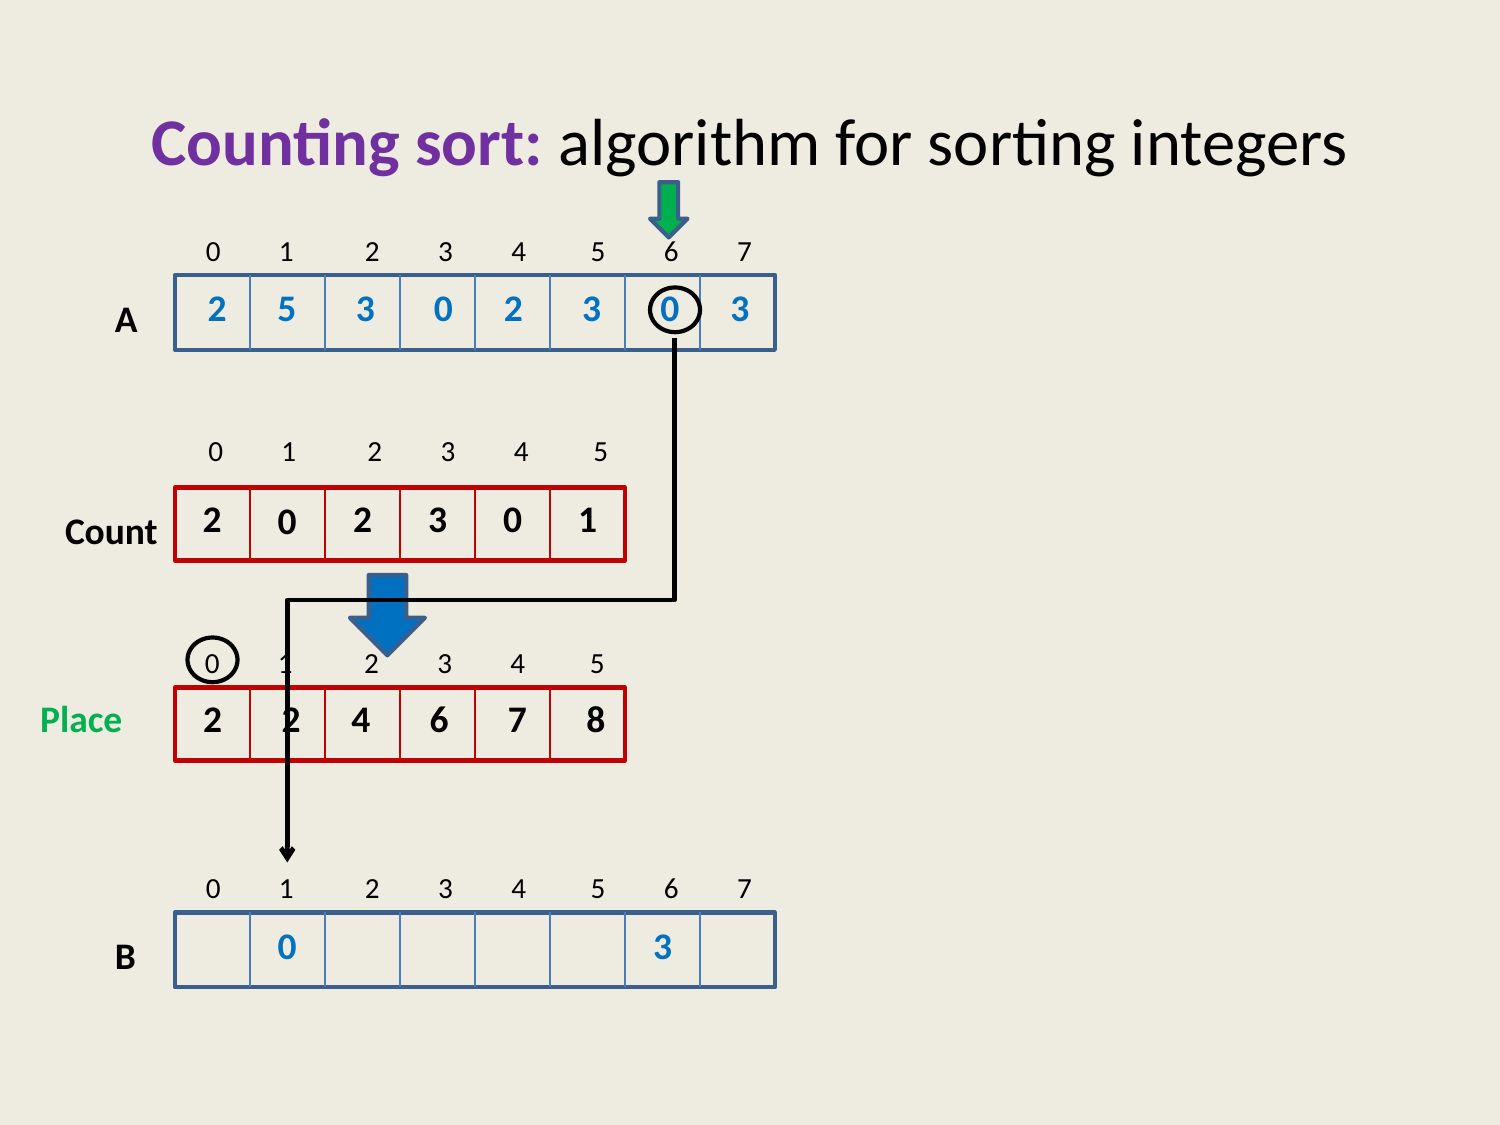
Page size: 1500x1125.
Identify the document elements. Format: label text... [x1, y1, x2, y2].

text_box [99, 224, 776, 351]
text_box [49, 424, 257, 563]
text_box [262, 337, 675, 976]
text_box [648, 180, 690, 223]
title Counting sort: algorithm for sorting integers [75, 45, 1425, 233]
list [75, 262, 1425, 1005]
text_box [24, 636, 257, 763]
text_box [99, 862, 776, 988]
